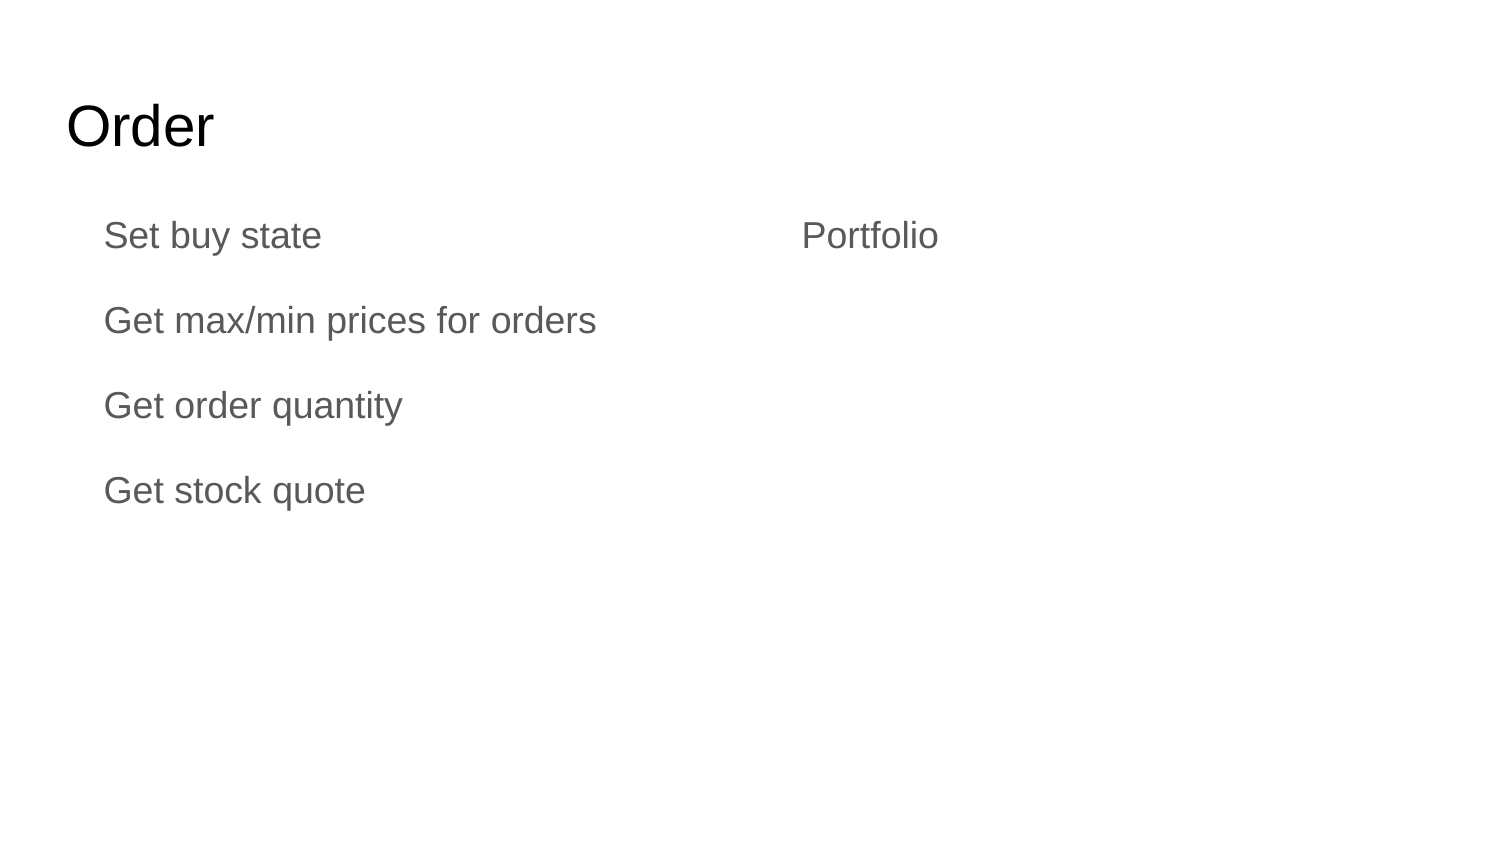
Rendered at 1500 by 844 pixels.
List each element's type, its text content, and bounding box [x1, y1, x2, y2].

list Portfolio [750, 189, 1449, 750]
title Order [51, 72, 1449, 167]
list Set buy state Get max/min prices for orders Get order quantity Get stock quote [51, 189, 750, 750]
